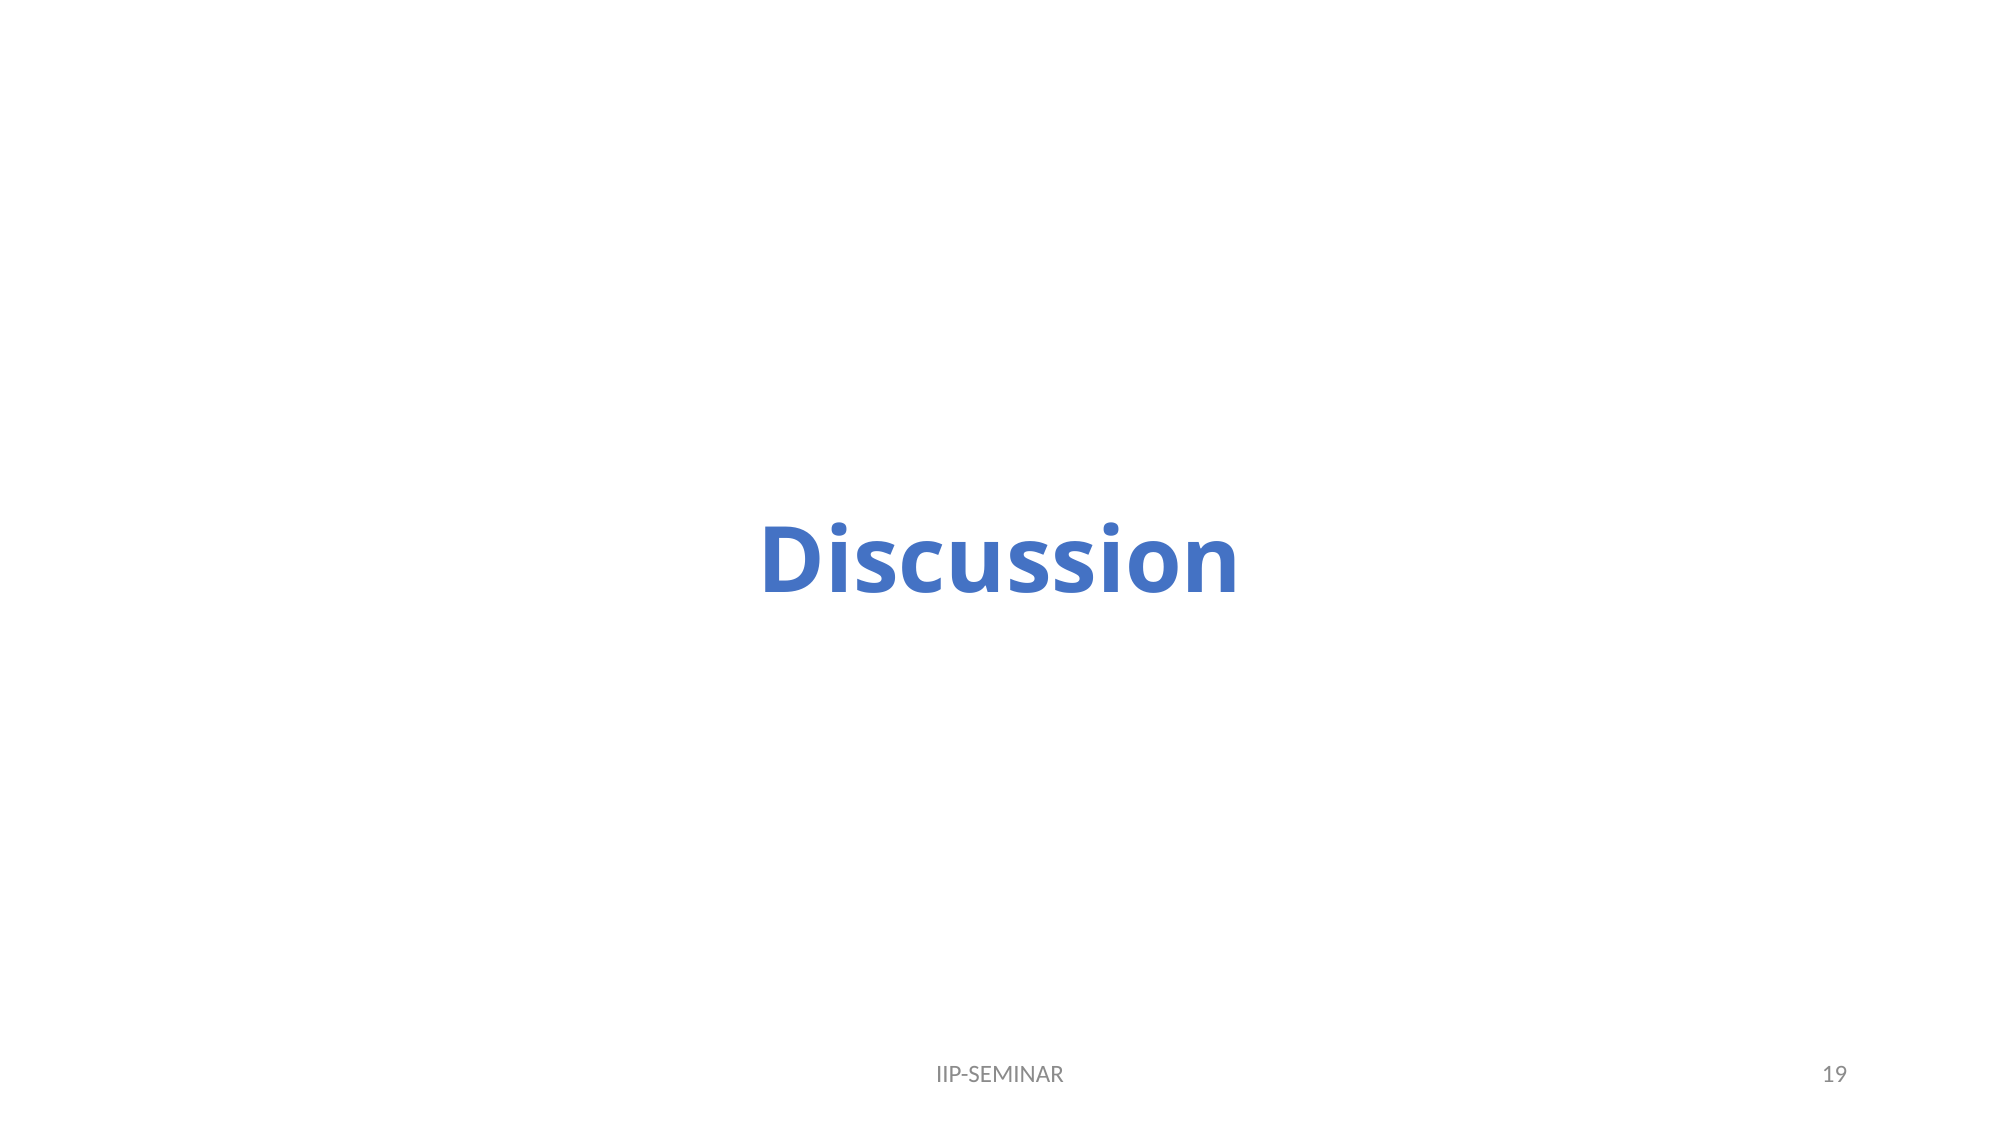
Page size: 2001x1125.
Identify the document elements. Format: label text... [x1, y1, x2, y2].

text_box Discussion [249, 478, 1750, 647]
slide_number 19 [1412, 1042, 1863, 1103]
footer IIP-SEMINAR [662, 1042, 1338, 1103]
